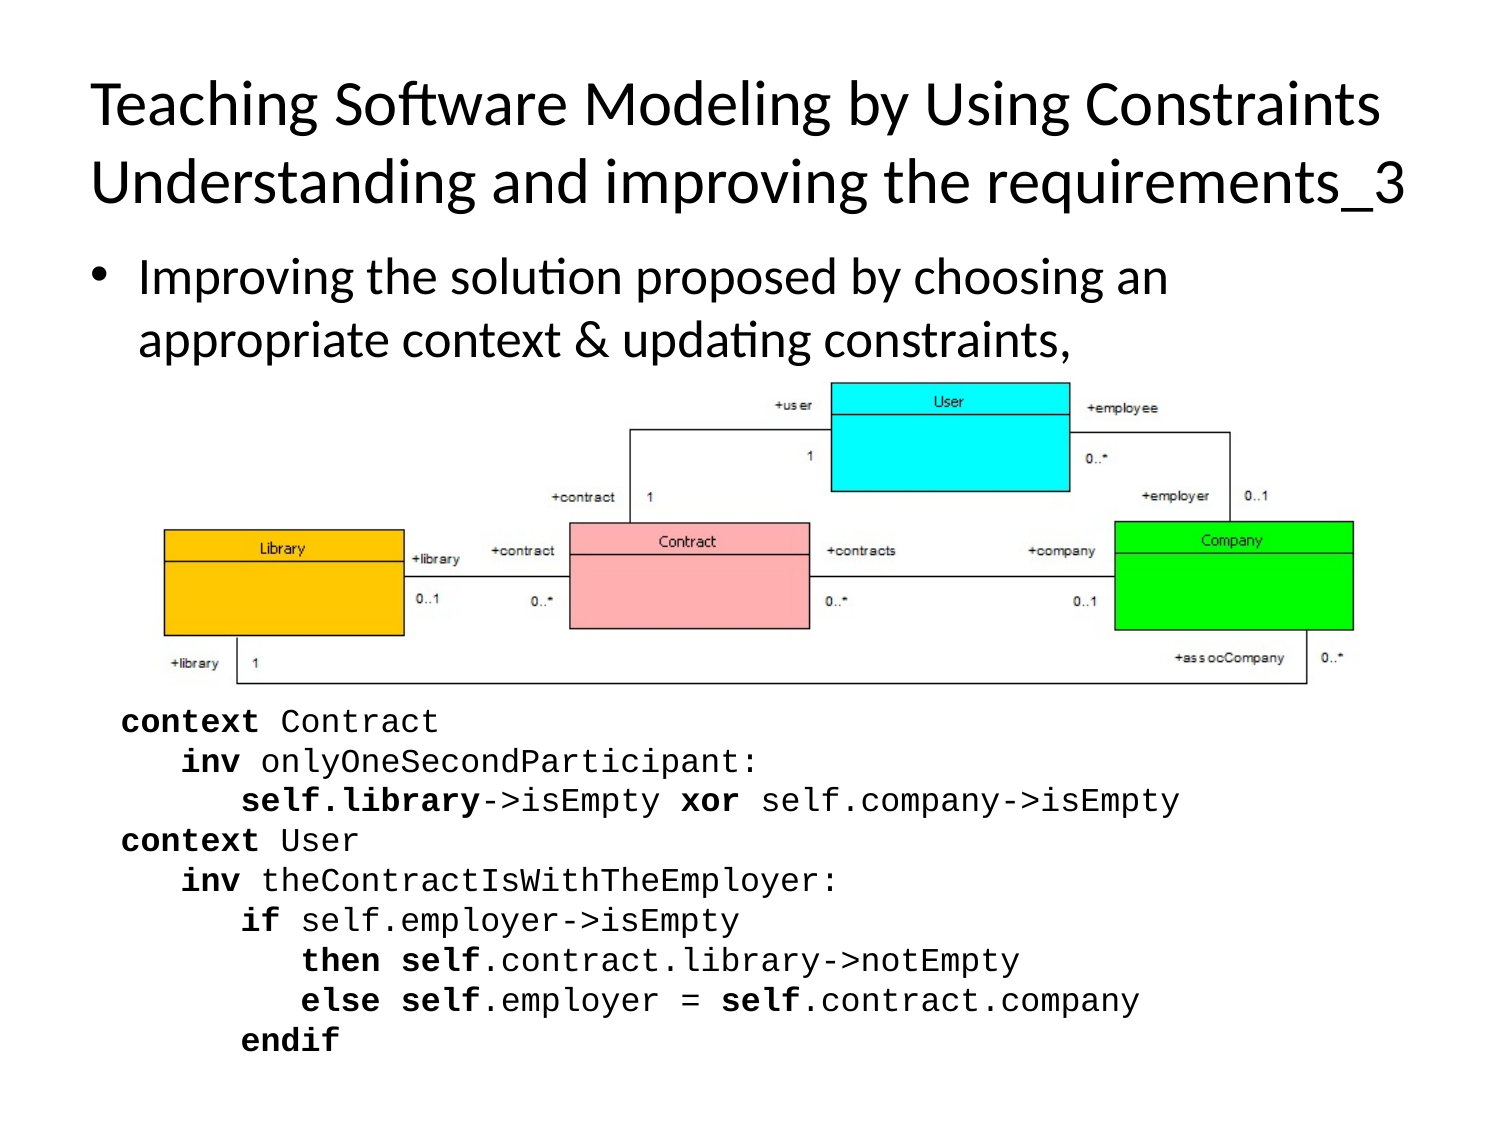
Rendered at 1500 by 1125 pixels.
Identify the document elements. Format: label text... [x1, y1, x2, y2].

title Teaching Software Modeling by Using Constraints Understanding and improving the requirements_3 [75, 45, 1425, 233]
list Improving the solution proposed by choosing an appropriate context & updating constraints, [75, 233, 1425, 378]
picture [153, 377, 1373, 705]
text_box context Contract inv onlyOneSecondParticipant: self.library->isEmpty xor self.company->isEmpty context User inv theContractIsWithTheEmployer: if self.employer->isEmpty then self.contract.library->notEmpty else self.employer = self.contract.company endif [105, 691, 1403, 1066]
